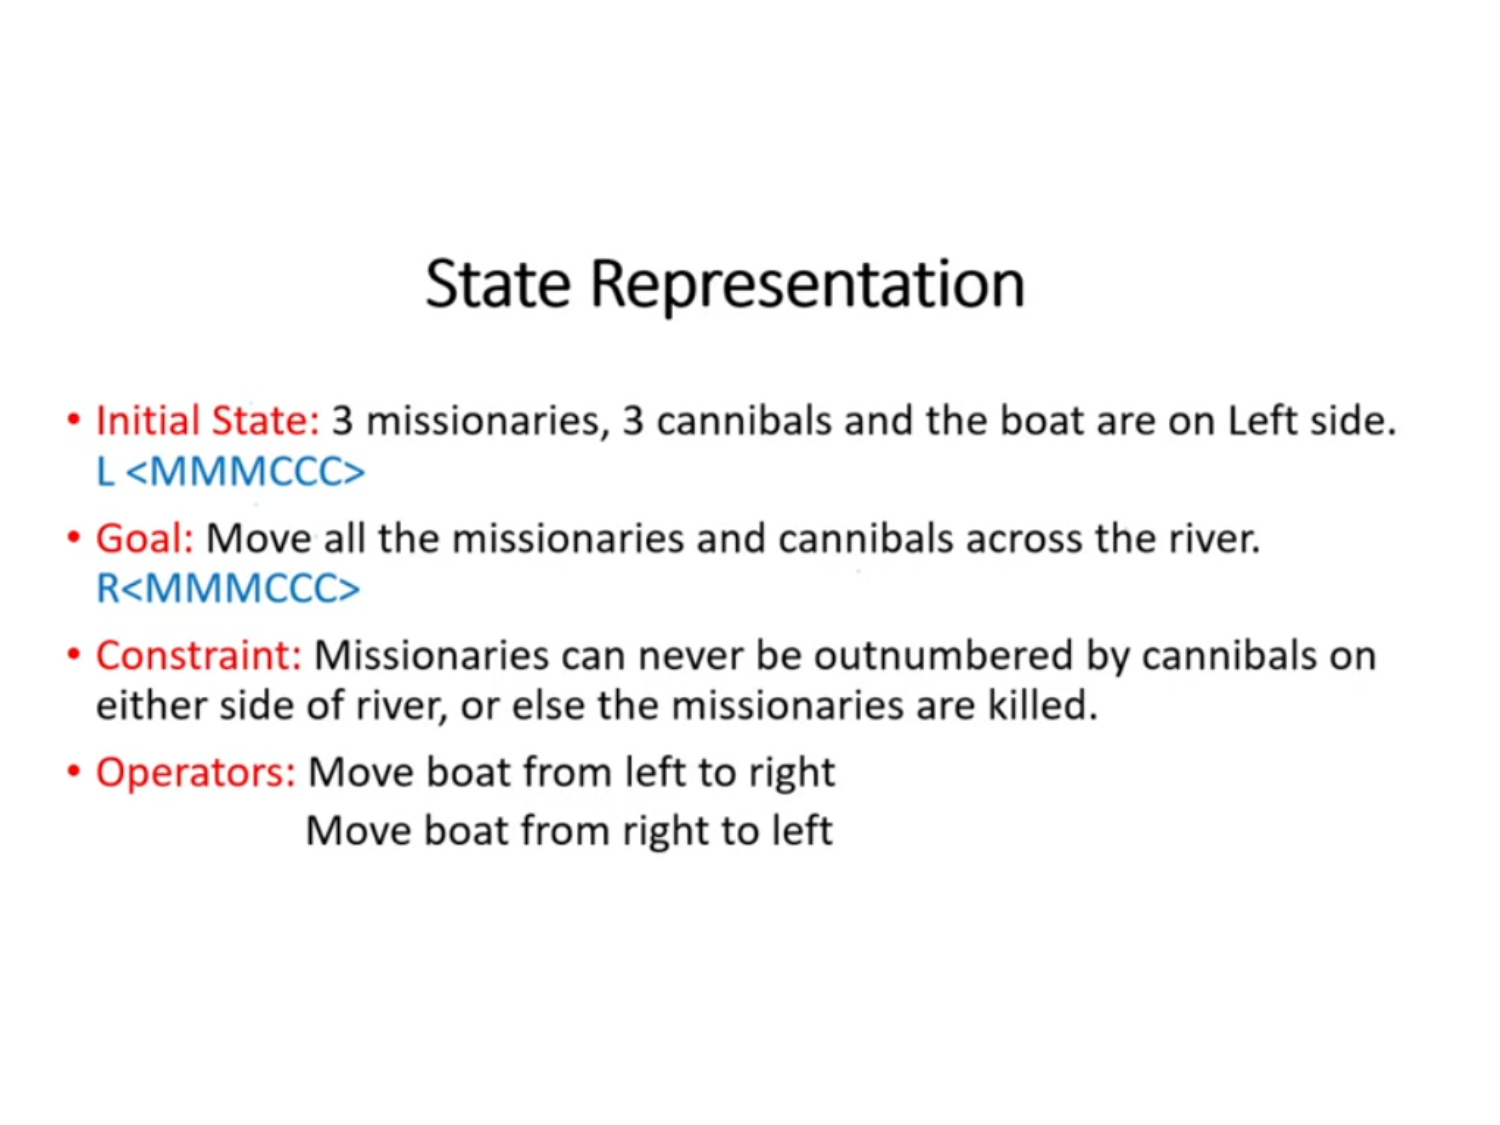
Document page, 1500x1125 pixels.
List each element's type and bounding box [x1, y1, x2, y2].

picture [0, 210, 1453, 877]
